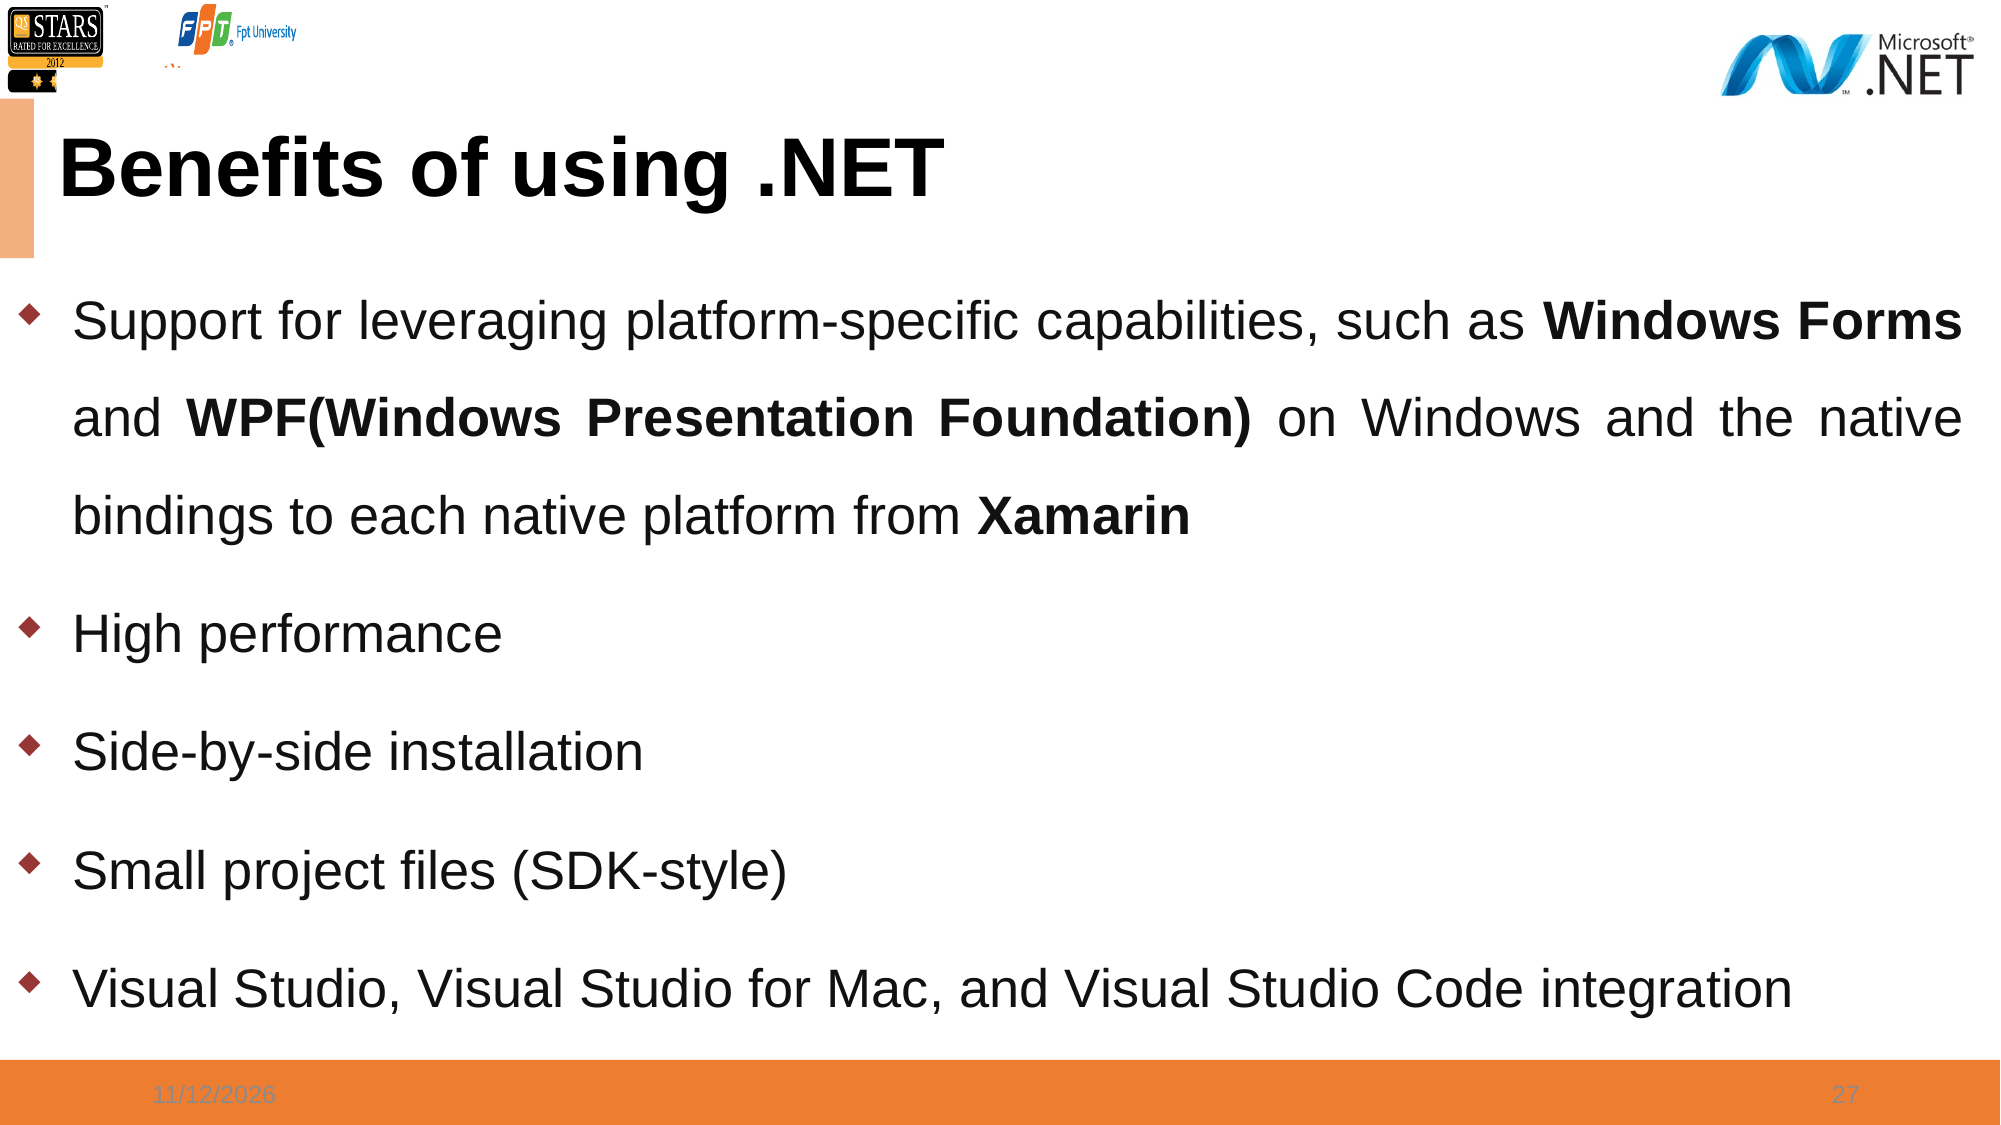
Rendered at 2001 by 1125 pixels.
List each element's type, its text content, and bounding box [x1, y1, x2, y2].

text_box Support for leveraging platform-specific capabilities, such as Windows Forms and WPF(Windows Presentation Foundation) on Windows and the native bindings to each native platform from Xamarin High performance Side-by-side installation Small project files (SDK-style) Visual Studio, Visual Studio for Mac, and Visual Studio Code integration [16, 250, 1965, 1019]
picture [1685, 0, 2001, 129]
slide_number 27 [1424, 1063, 1875, 1123]
title Benefits of using .NET [56, 67, 1524, 250]
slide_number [137, 1063, 588, 1123]
